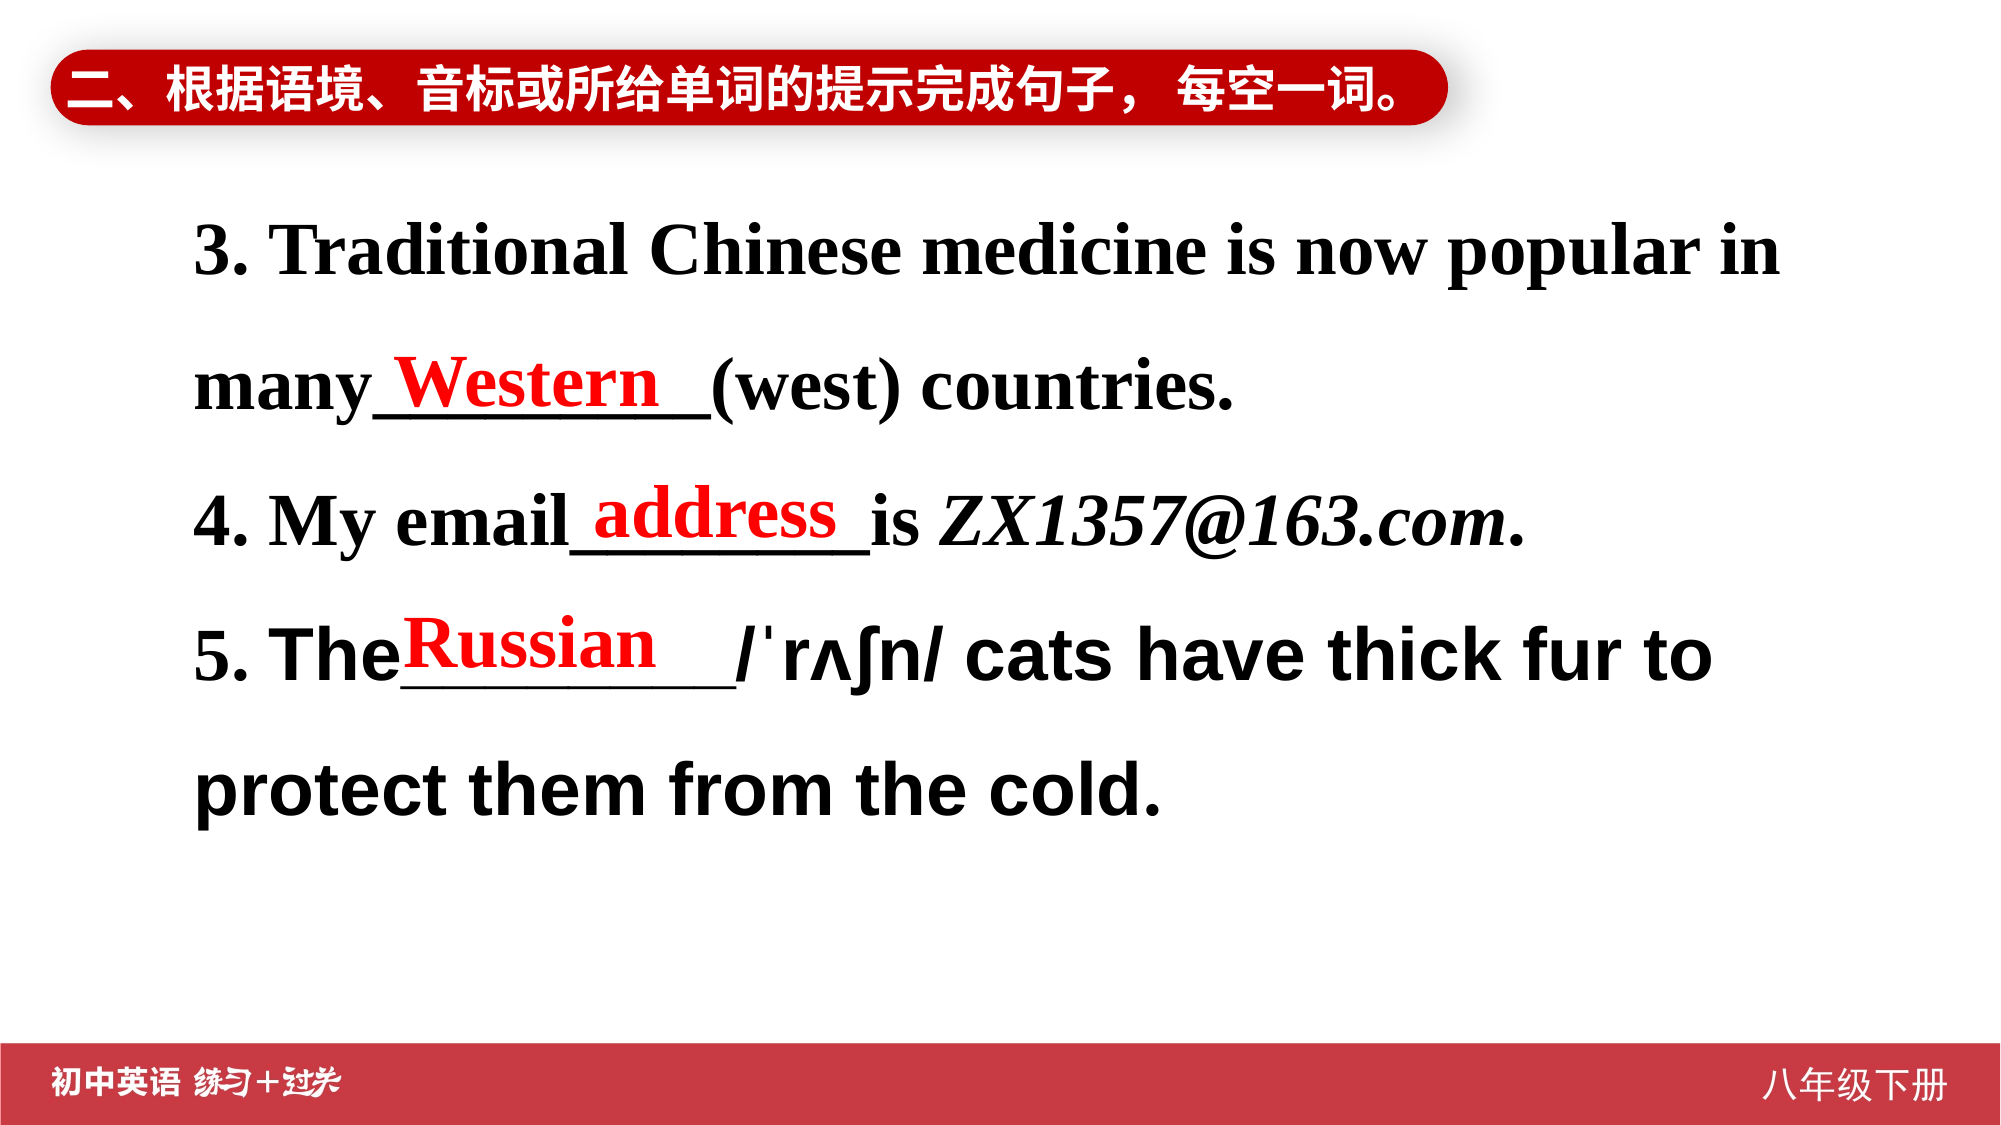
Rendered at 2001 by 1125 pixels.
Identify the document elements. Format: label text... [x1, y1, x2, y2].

text_box Russian [388, 560, 742, 691]
text_box 二、根据语境、音标或所给单词的提示完成句子， 每空一词。 [50, 49, 1421, 125]
text_box address [578, 430, 859, 560]
text_box 3. Traditional Chinese medicine is now popular in many_________(west) countries. 4. My email________is ZX1357@163.com. 5. The________/ˈrʌʃn/ cats have thick fur to protect them from the cold. [179, 146, 1903, 839]
text_box [78, 50, 1450, 127]
text_box Western [378, 299, 742, 429]
picture [0, 0, 2001, 1125]
